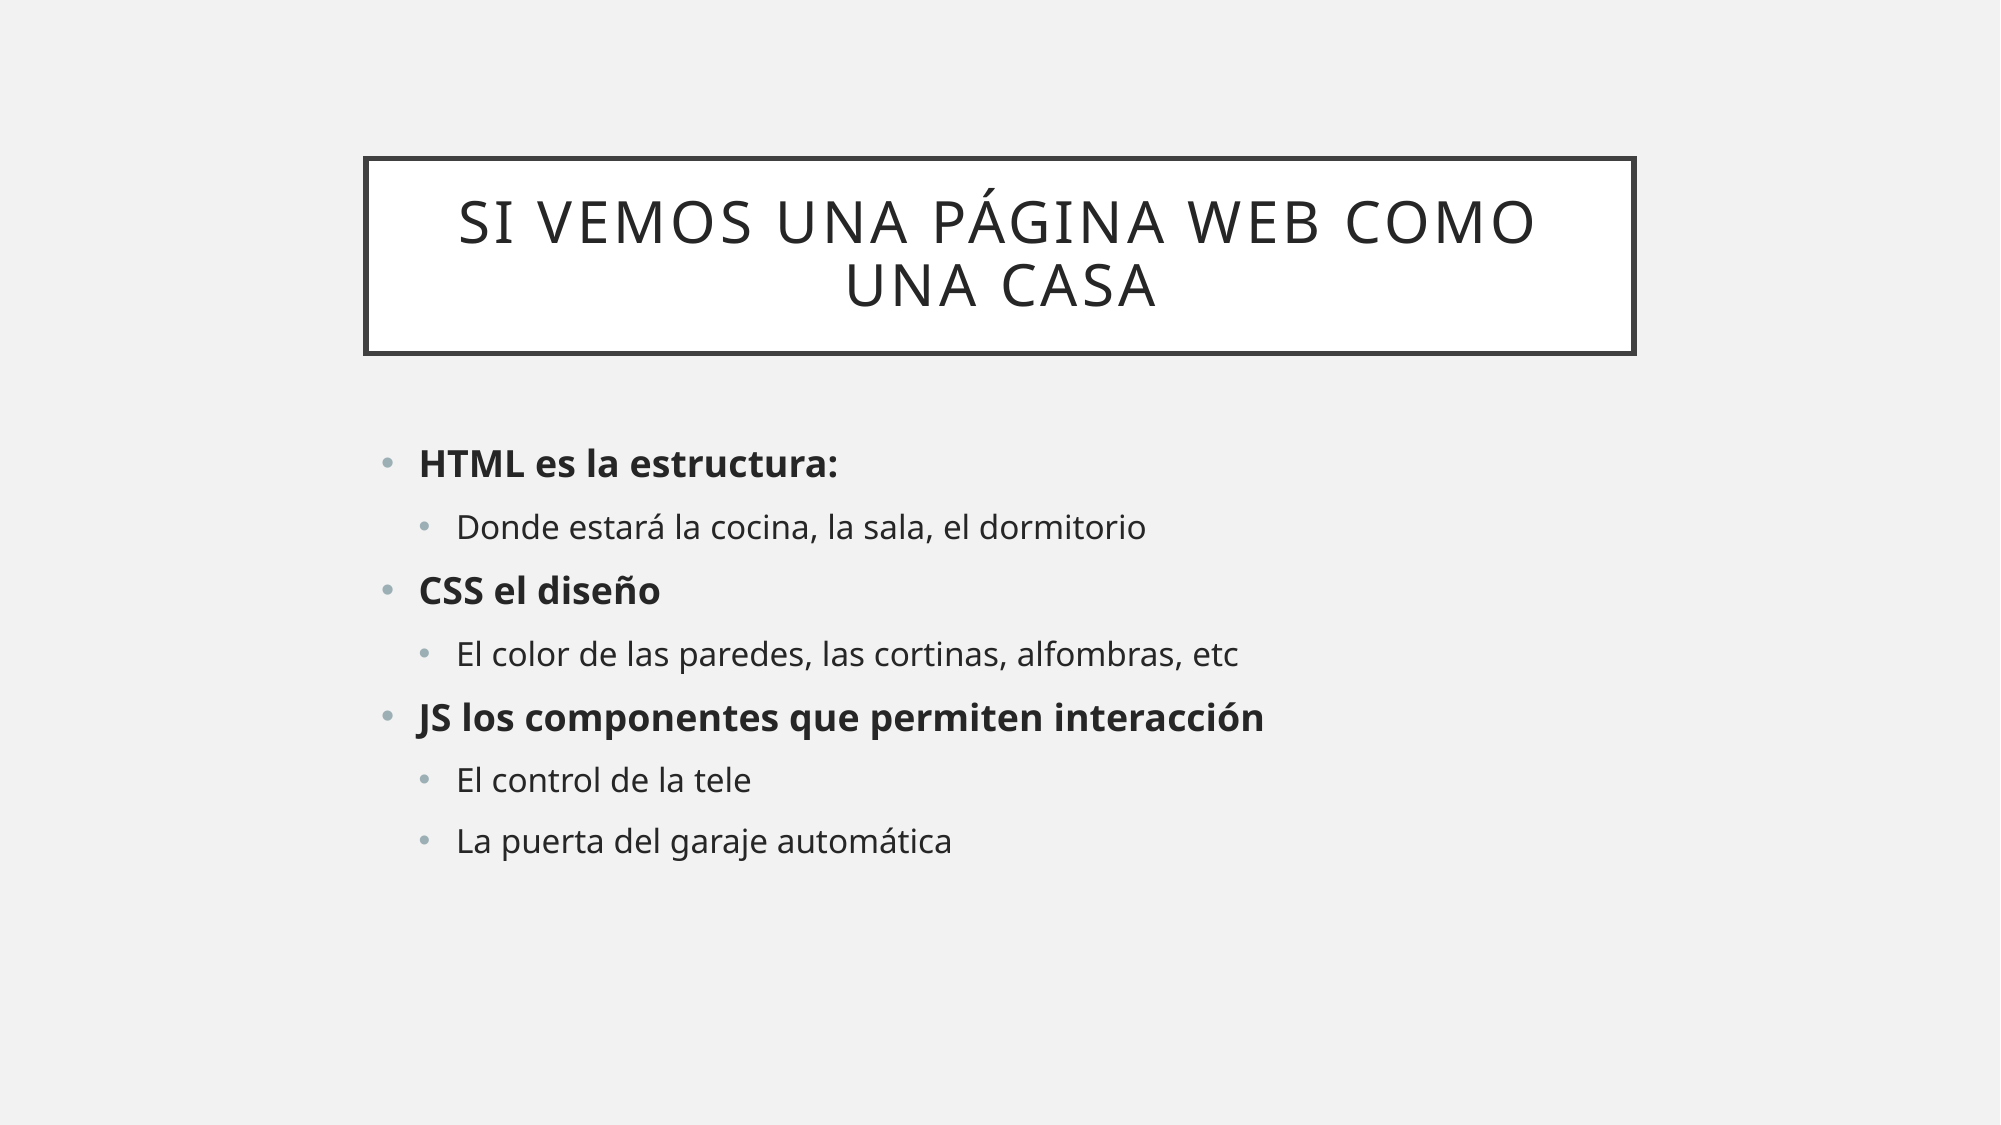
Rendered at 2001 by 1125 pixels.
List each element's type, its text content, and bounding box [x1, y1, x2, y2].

list HTML es la estructura: Donde estará la cocina, la sala, el dormitorio CSS el diseño El color de las paredes, las cortinas, alfombras, etc JS los componentes que permiten interacción El control de la tele La puerta del garaje automática [366, 432, 1634, 942]
title SI vemos una página web como una casa [363, 156, 1637, 356]
